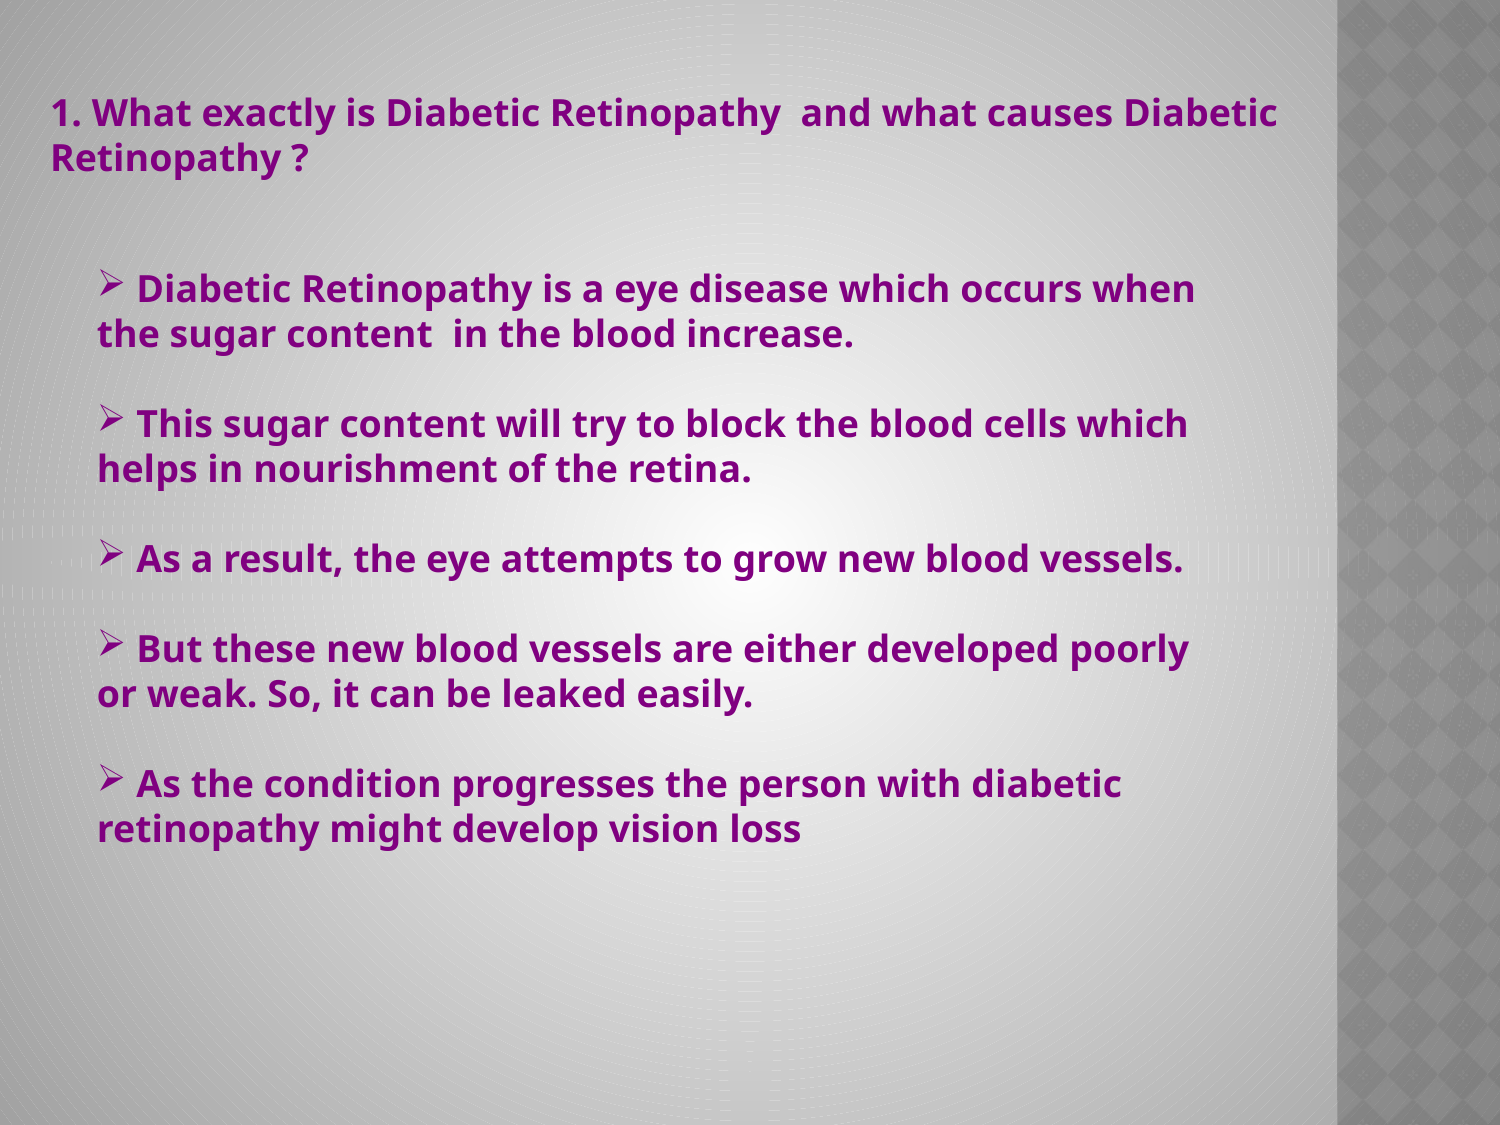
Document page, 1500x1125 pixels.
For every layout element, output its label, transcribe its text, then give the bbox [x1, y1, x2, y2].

text_box Diabetic Retinopathy is a eye disease which occurs when the sugar content in the blood increase. This sugar content will try to block the blood cells which helps in nourishment of the retina. As a result, the eye attempts to grow new blood vessels. But these new blood vessels are either developed poorly or weak. So, it can be leaked easily. As the condition progresses the person with diabetic retinopathy might develop vision loss [82, 257, 1231, 1083]
text_box 1. What exactly is Diabetic Retinopathy and what causes Diabetic Retinopathy ? [35, 81, 1336, 187]
